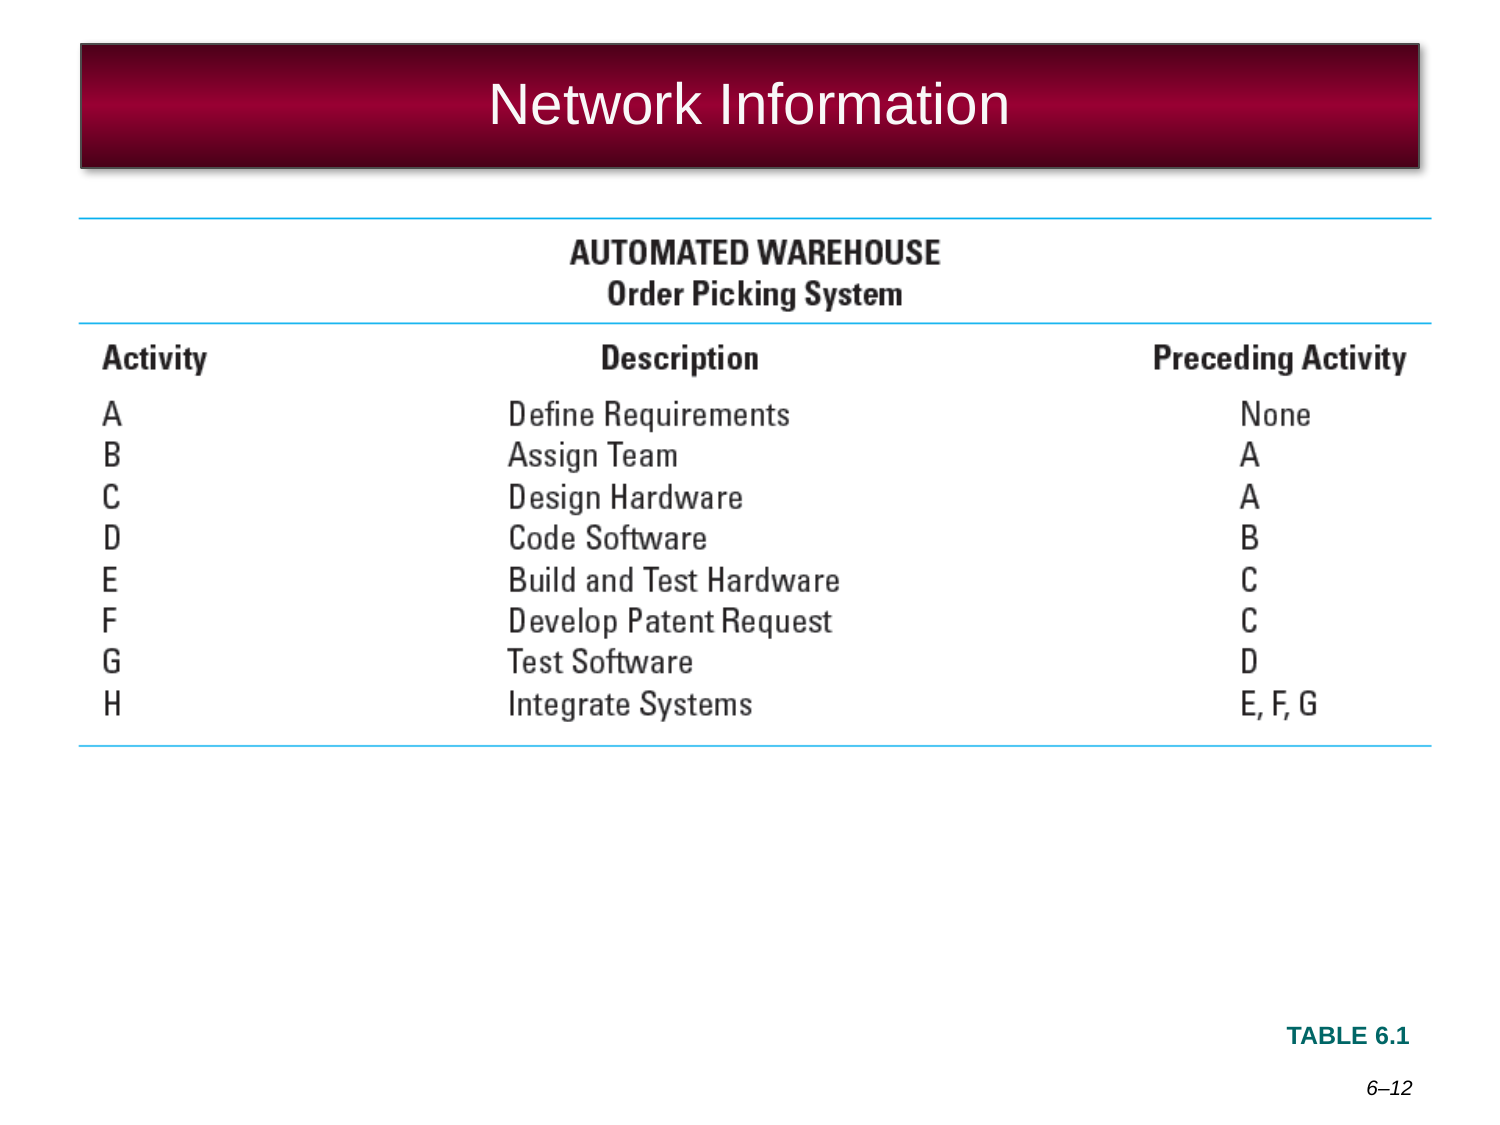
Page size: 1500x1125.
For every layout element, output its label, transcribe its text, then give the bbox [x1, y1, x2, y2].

text_box TABLE 6.1 [1215, 1012, 1425, 1058]
title Network Information [80, 43, 1420, 169]
slide_number 6–12 [1065, 1074, 1413, 1100]
picture [65, 207, 1435, 758]
